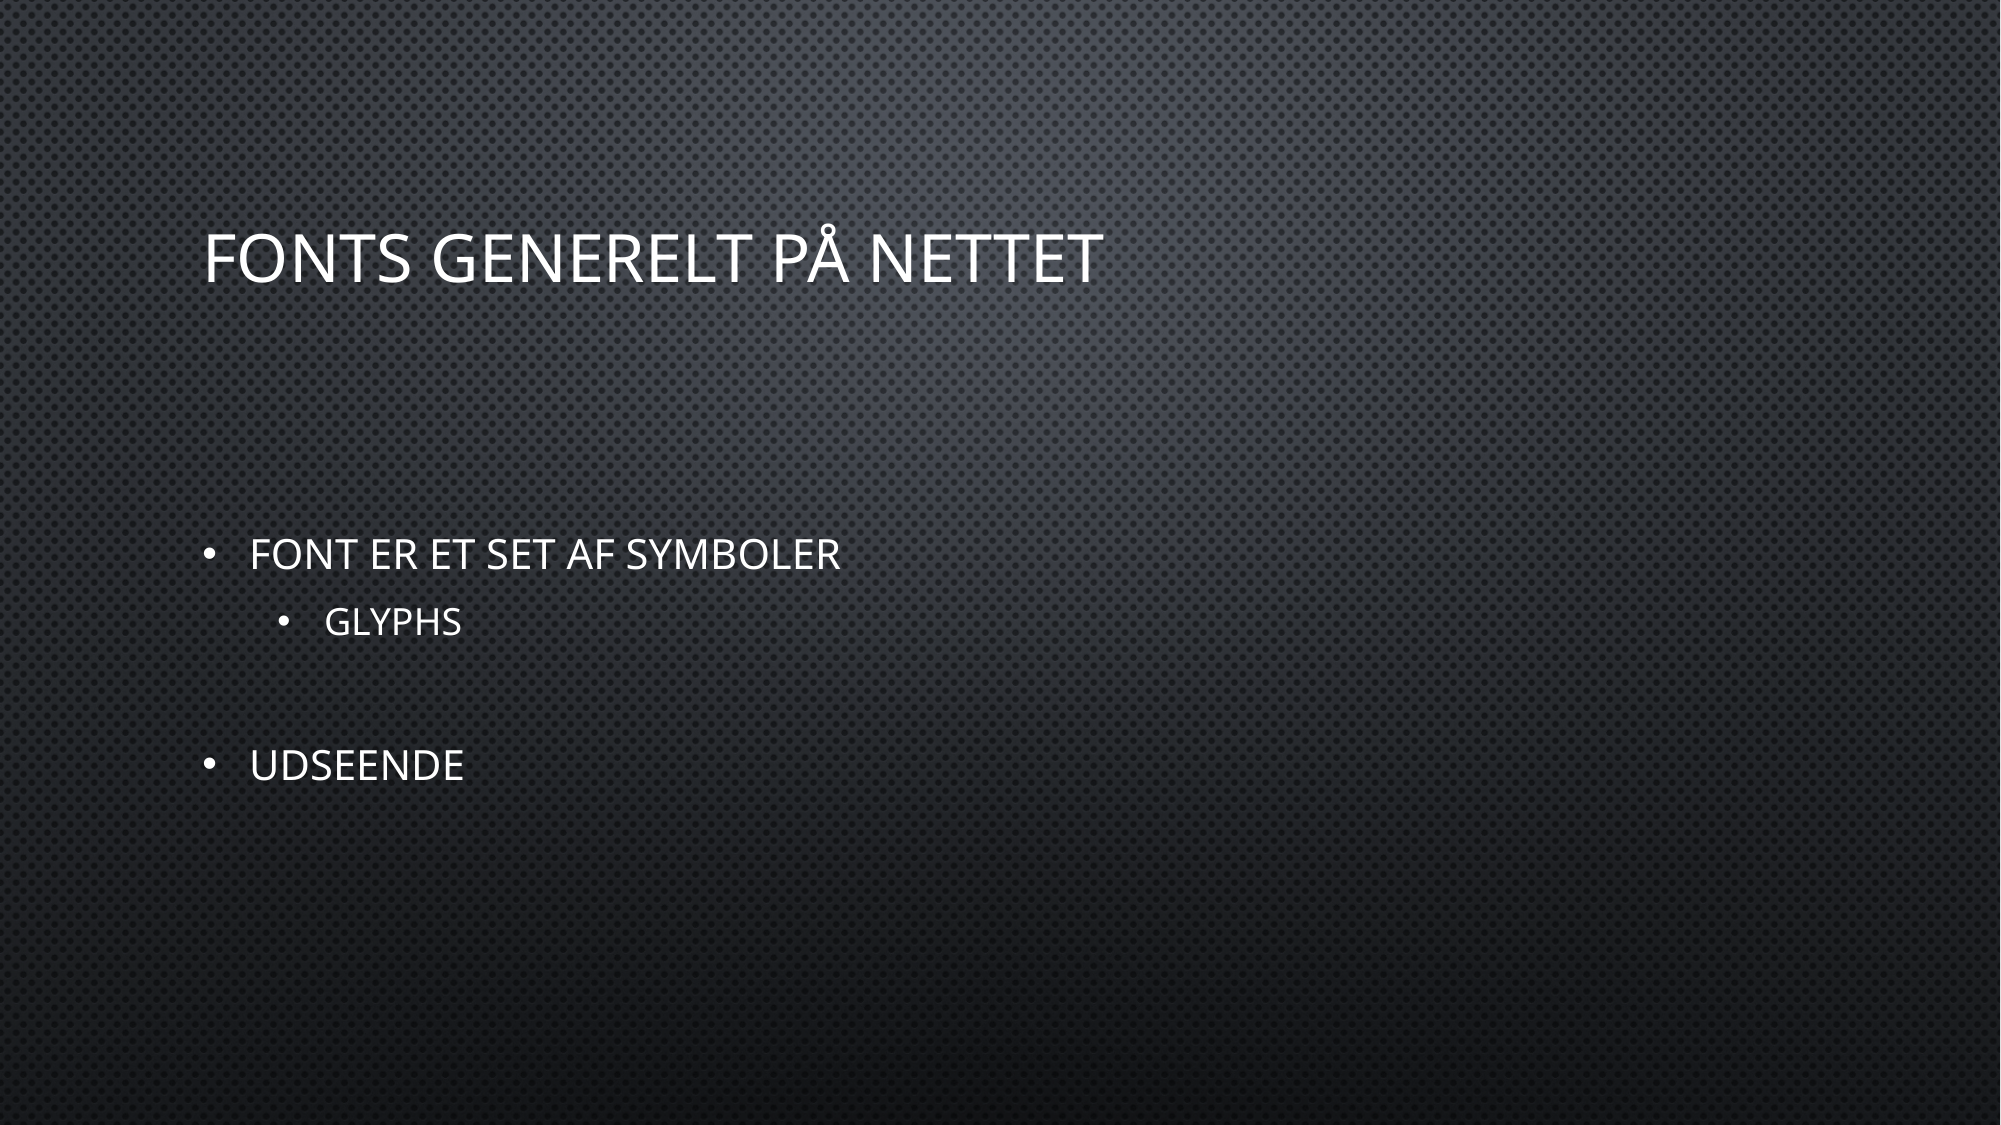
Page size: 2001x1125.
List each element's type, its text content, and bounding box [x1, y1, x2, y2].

list Font er et set af symboler Glyphs Udseende [187, 437, 1813, 950]
title Fonts Generelt på nettet [187, 99, 1813, 413]
